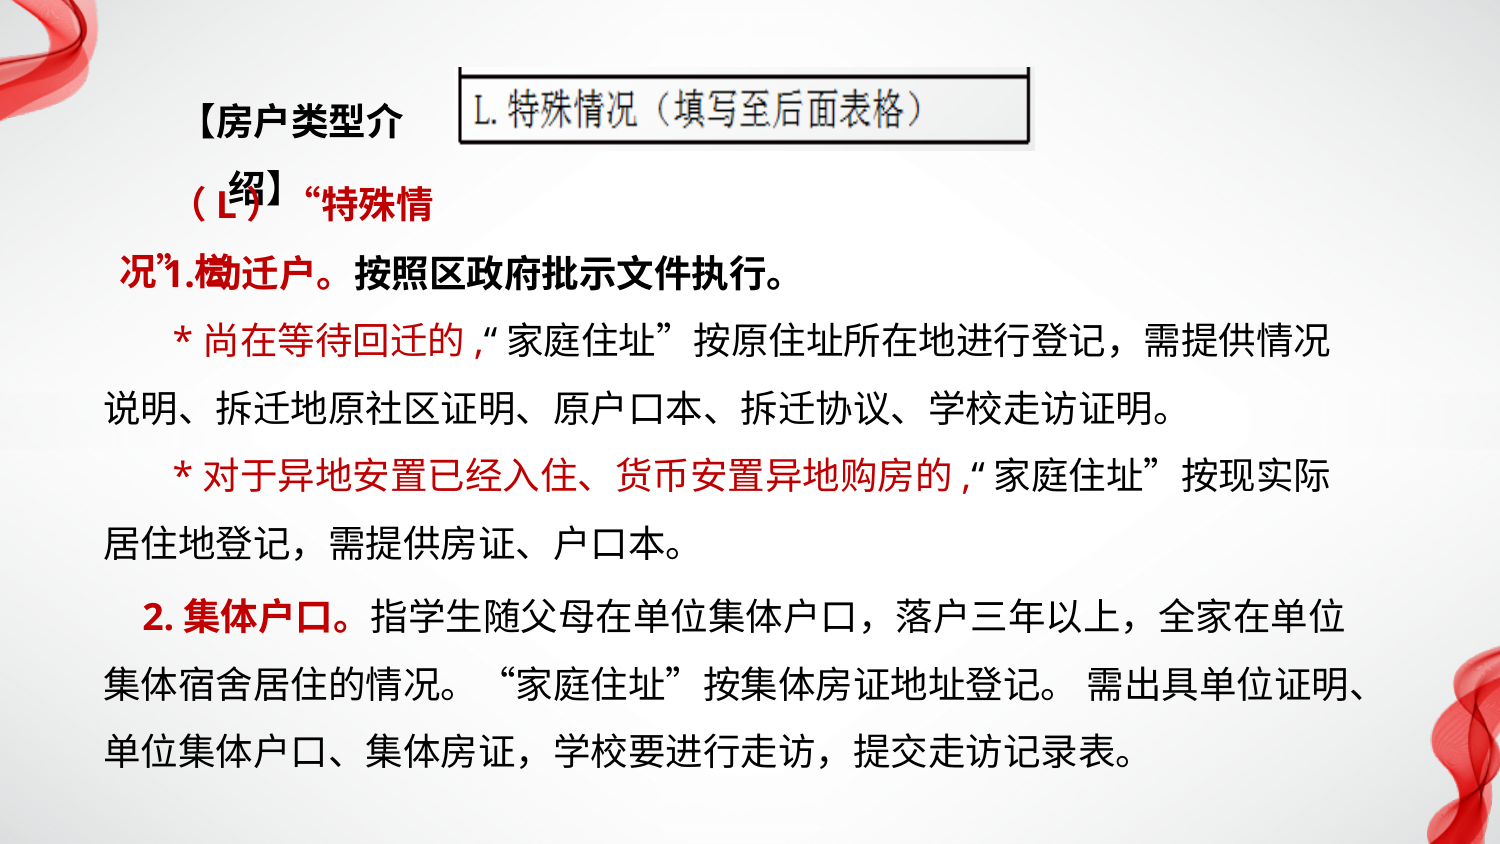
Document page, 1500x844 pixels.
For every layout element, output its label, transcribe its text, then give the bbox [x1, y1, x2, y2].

picture [0, 0, 1500, 844]
text_box 1.动迁户。按照区政府批示文件执行。 *尚在等待回迁的,“家庭住址”按原住址所在地进行登记，需提供情况说明、拆迁地原社区证明、原户口本、拆迁协议、学校走访证明。 *对于异地安置已经入住、货币安置异地购房的,“家庭住址”按现实际居住地登记，需提供房证、户口本。 [88, 219, 1377, 563]
text_box （L）“特殊情况”栏 [104, 150, 512, 233]
text_box 【房户类型介绍】 [203, 67, 432, 150]
text_box 2.集体户口。指学生随父母在单位集体户口，落户三年以上，全家在单位集体宿舍居住的情况。“家庭住址”按集体房证地址登记。 需出具单位证明、单位集体户口、集体房证，学校要进行走访，提交走访记录表。 [88, 563, 1262, 781]
